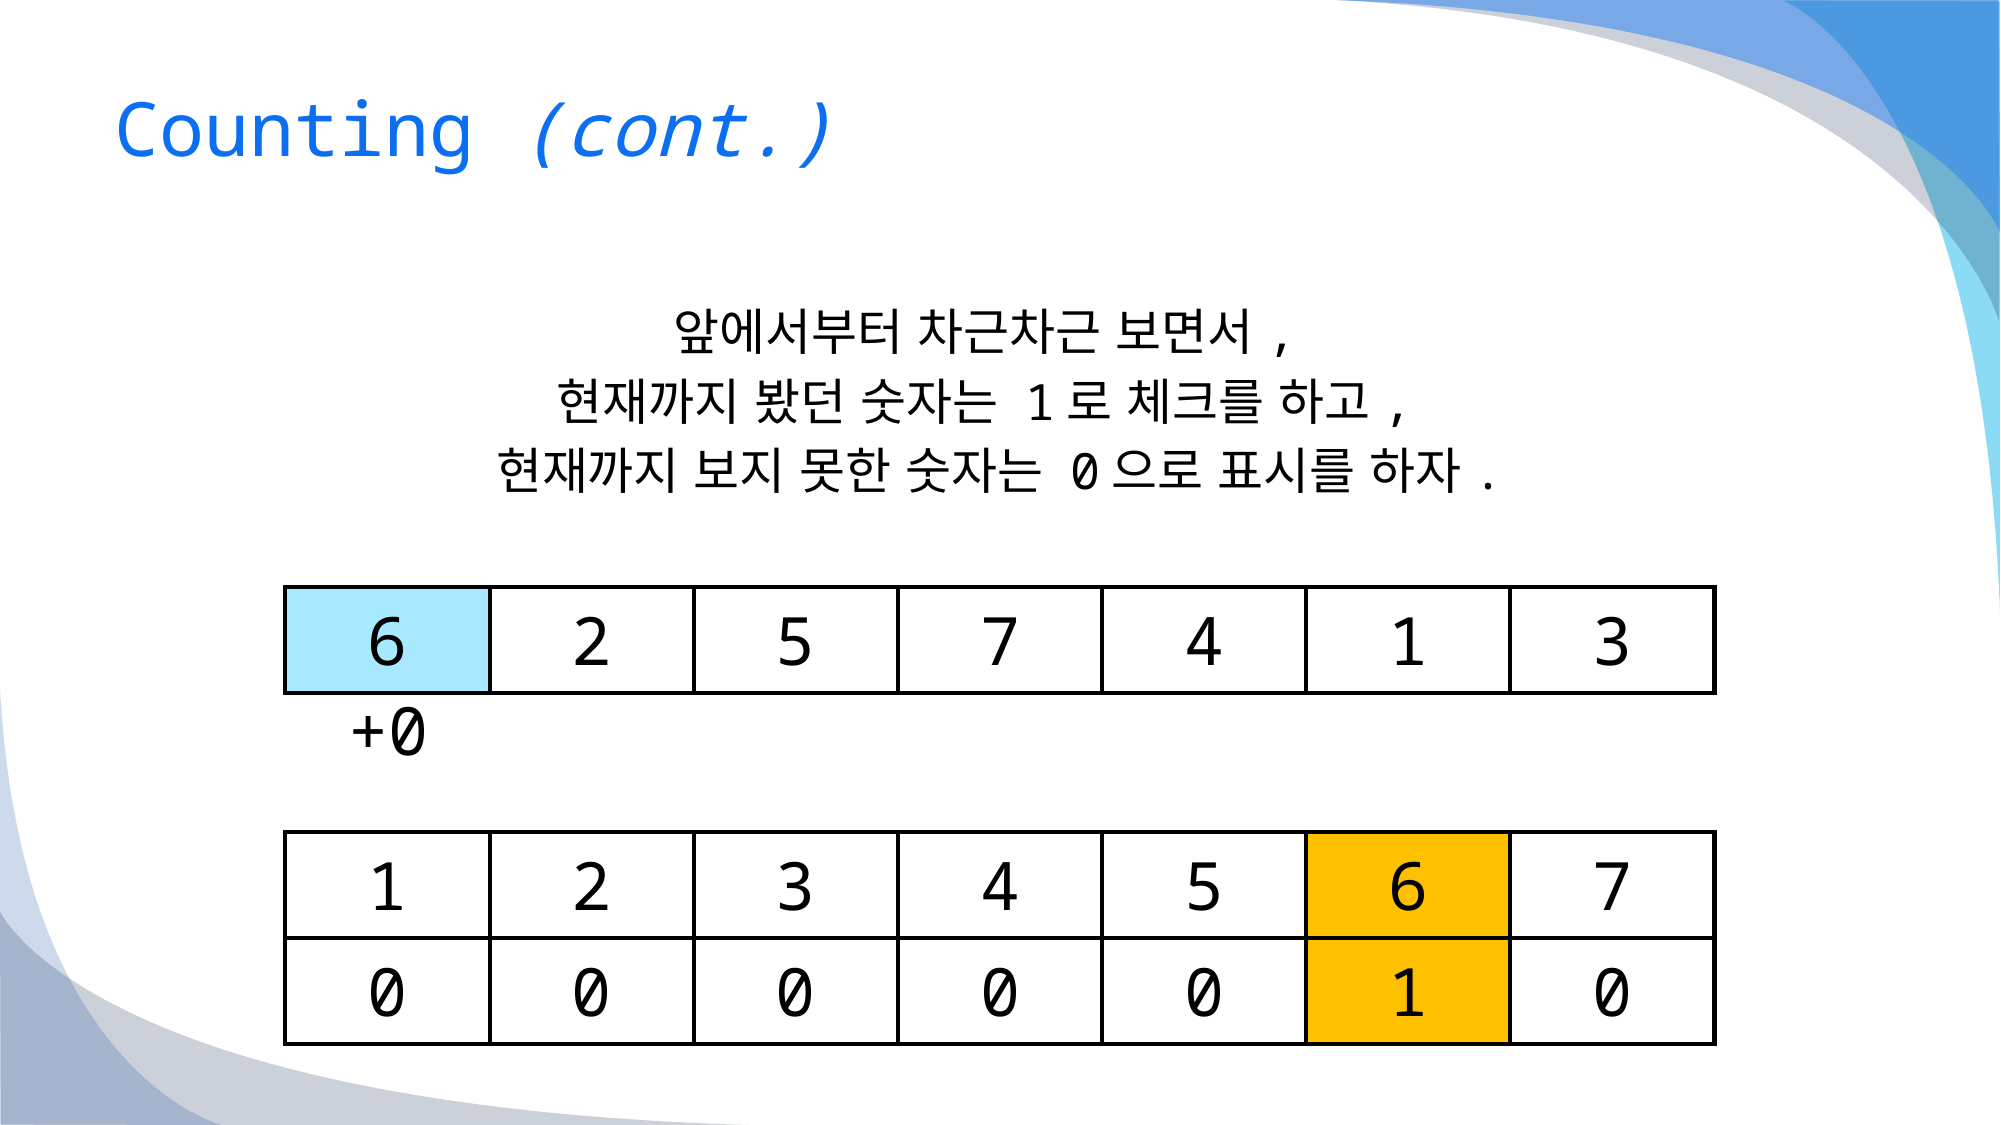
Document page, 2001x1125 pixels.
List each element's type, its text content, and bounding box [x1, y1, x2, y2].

table_cell 0 [696, 940, 896, 1042]
table_cell 0 [900, 940, 1100, 1042]
table_cell 0 [1512, 940, 1712, 1042]
table_header 6 [1308, 834, 1508, 936]
table_header 3 [696, 834, 896, 936]
table_header 4 [1104, 589, 1304, 691]
table_cell 0 [1104, 940, 1304, 1042]
title Counting (cont.) [99, 50, 1900, 202]
table_header 7 [900, 589, 1100, 691]
table_header 2 [492, 834, 692, 936]
table_header 7 [1512, 834, 1712, 936]
table_header 2 [492, 589, 692, 691]
text_box +0 [313, 680, 464, 768]
table_header 3 [1512, 589, 1712, 691]
table_cell 1 [1308, 940, 1508, 1042]
table_header 6 [287, 589, 488, 691]
table_header 1 [287, 834, 488, 936]
table_header 5 [696, 589, 896, 691]
list 앞에서부터 차근차근 보면서, 현재까지 봤던 숫자는 1로 체크를 하고, 현재까지 보지 못한 숫자는 0으로 표시를 하자. [99, 222, 1900, 537]
table_header 1 [1308, 589, 1508, 691]
table_header 5 [1104, 834, 1304, 936]
table_header 4 [900, 834, 1100, 936]
table_cell 0 [492, 940, 692, 1042]
table_cell 0 [287, 940, 488, 1042]
